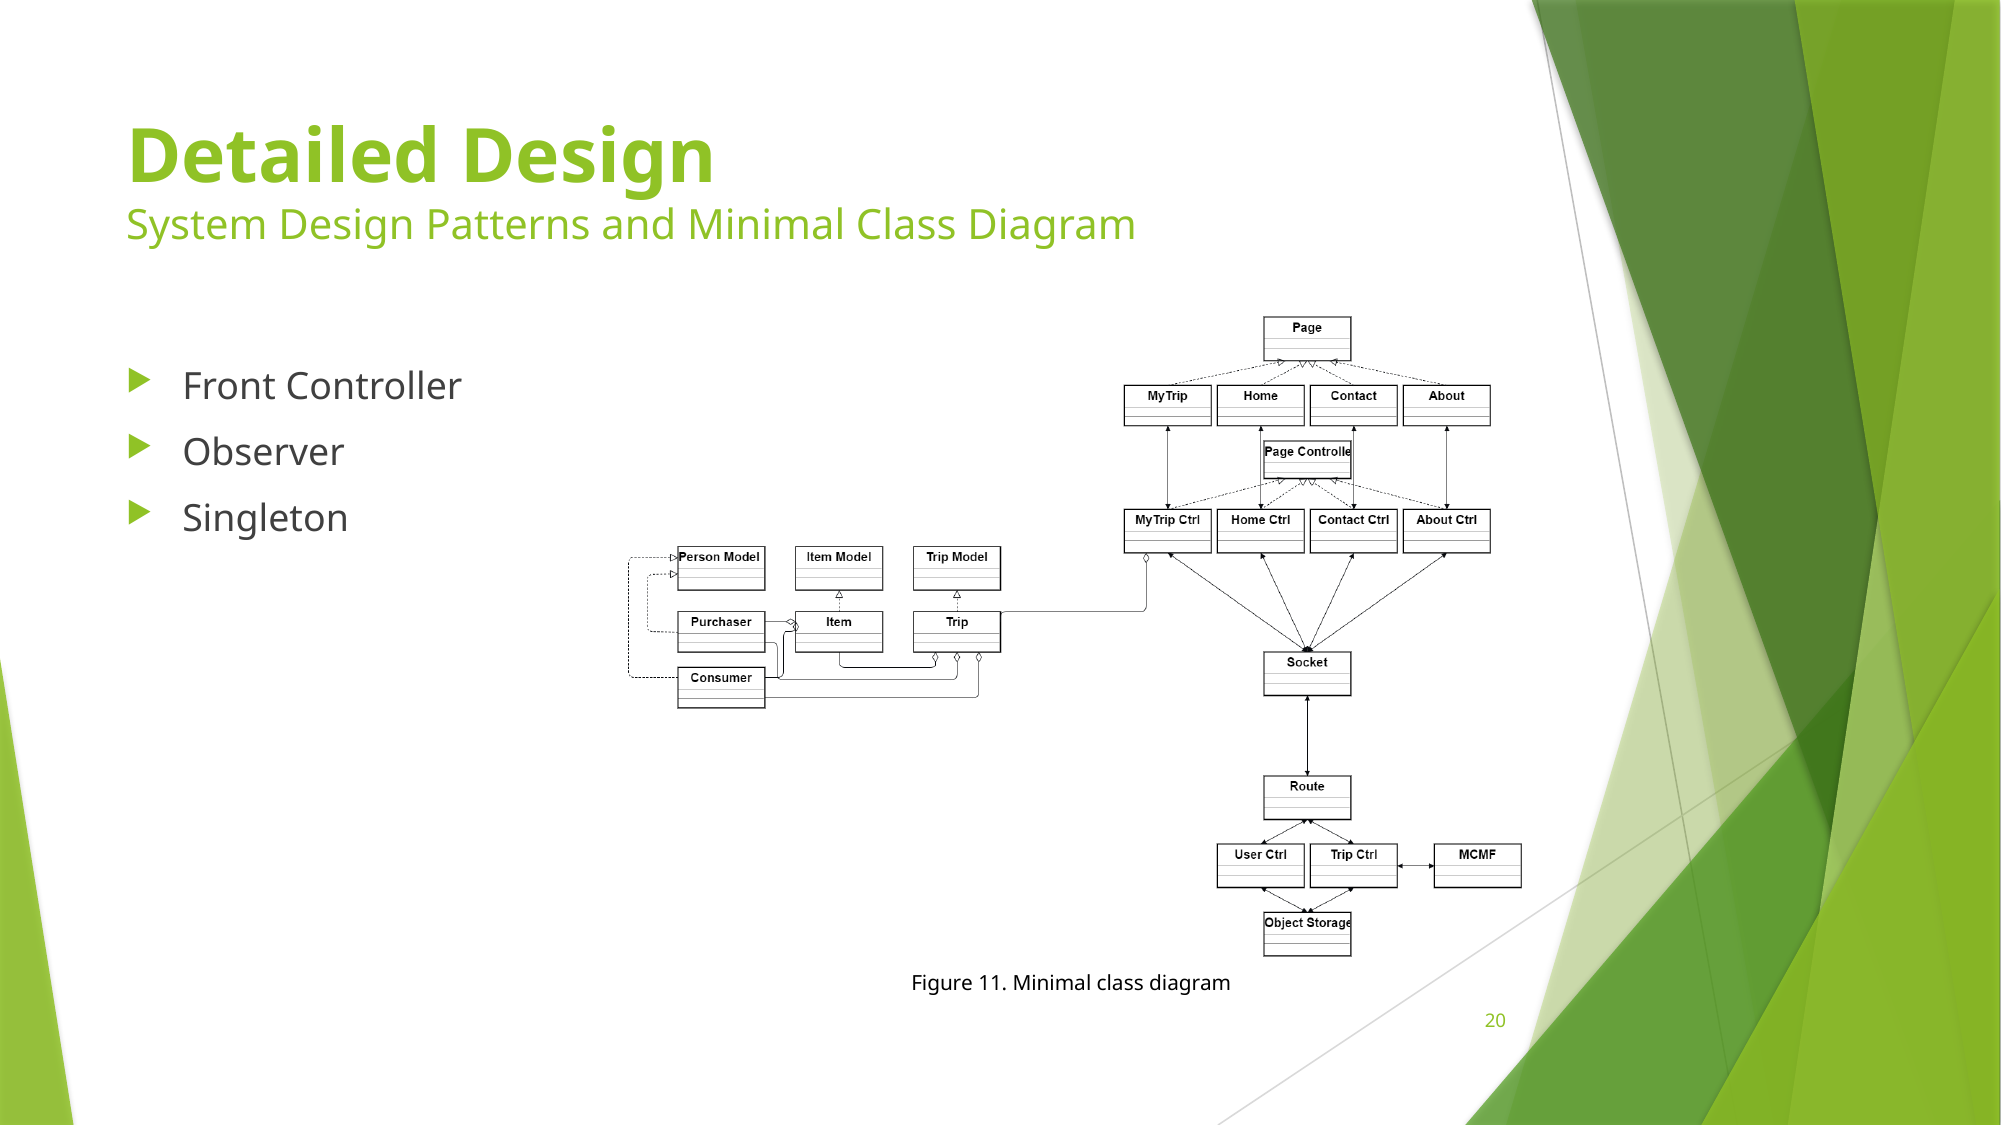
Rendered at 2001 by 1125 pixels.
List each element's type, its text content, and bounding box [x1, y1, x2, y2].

list Front Controller Observer Singleton [111, 354, 603, 992]
picture [620, 316, 1522, 963]
title Detailed Design System Design Patterns and Minimal Class Diagram [111, 99, 1522, 317]
text_box Figure 11. Minimal class diagram [805, 972, 1338, 1002]
slide_number 20 [1409, 991, 1522, 1051]
